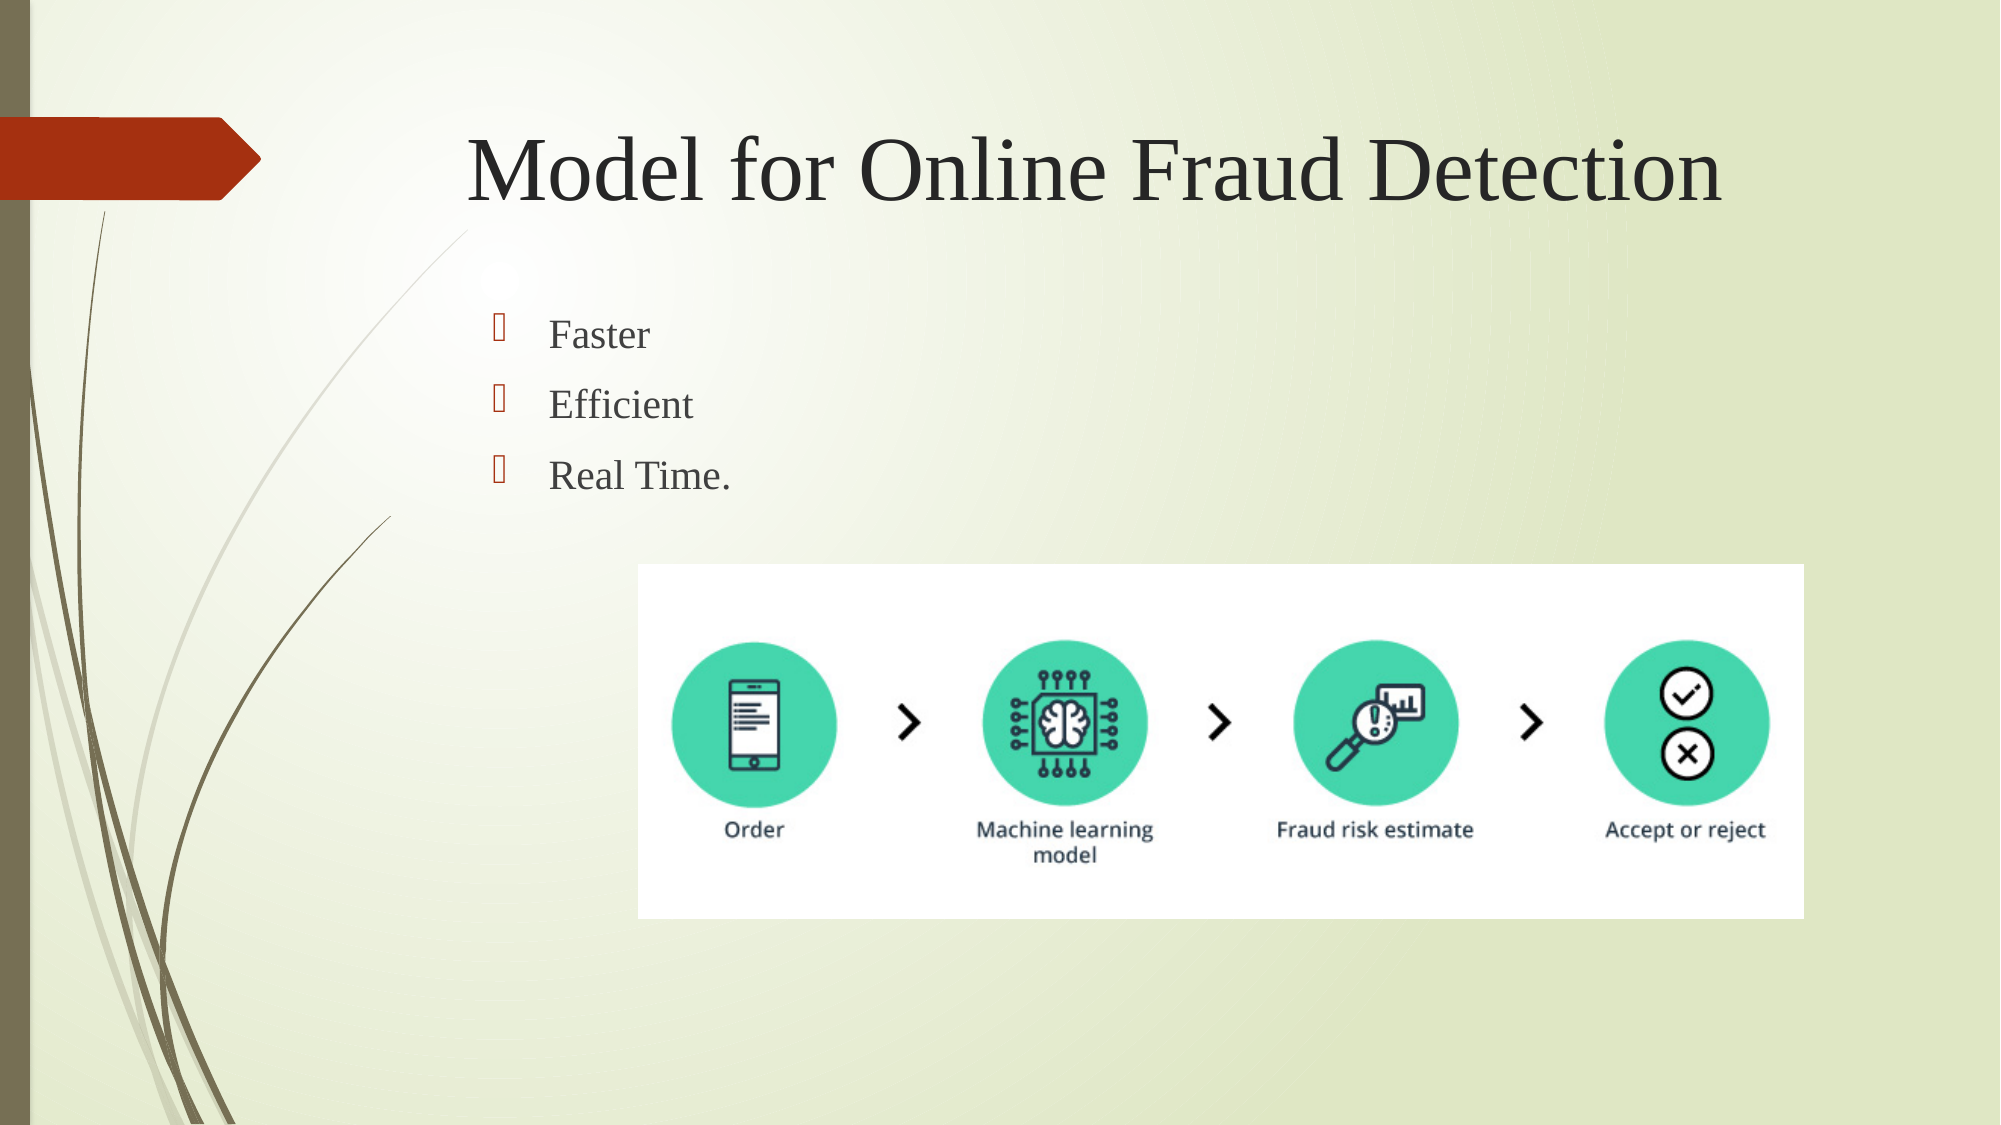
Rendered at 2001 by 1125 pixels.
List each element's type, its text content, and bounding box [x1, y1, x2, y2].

title Model for Online Fraud Detection [451, 101, 1913, 312]
picture [638, 564, 1804, 919]
list Faster Efficient Real Time. [477, 298, 1940, 919]
